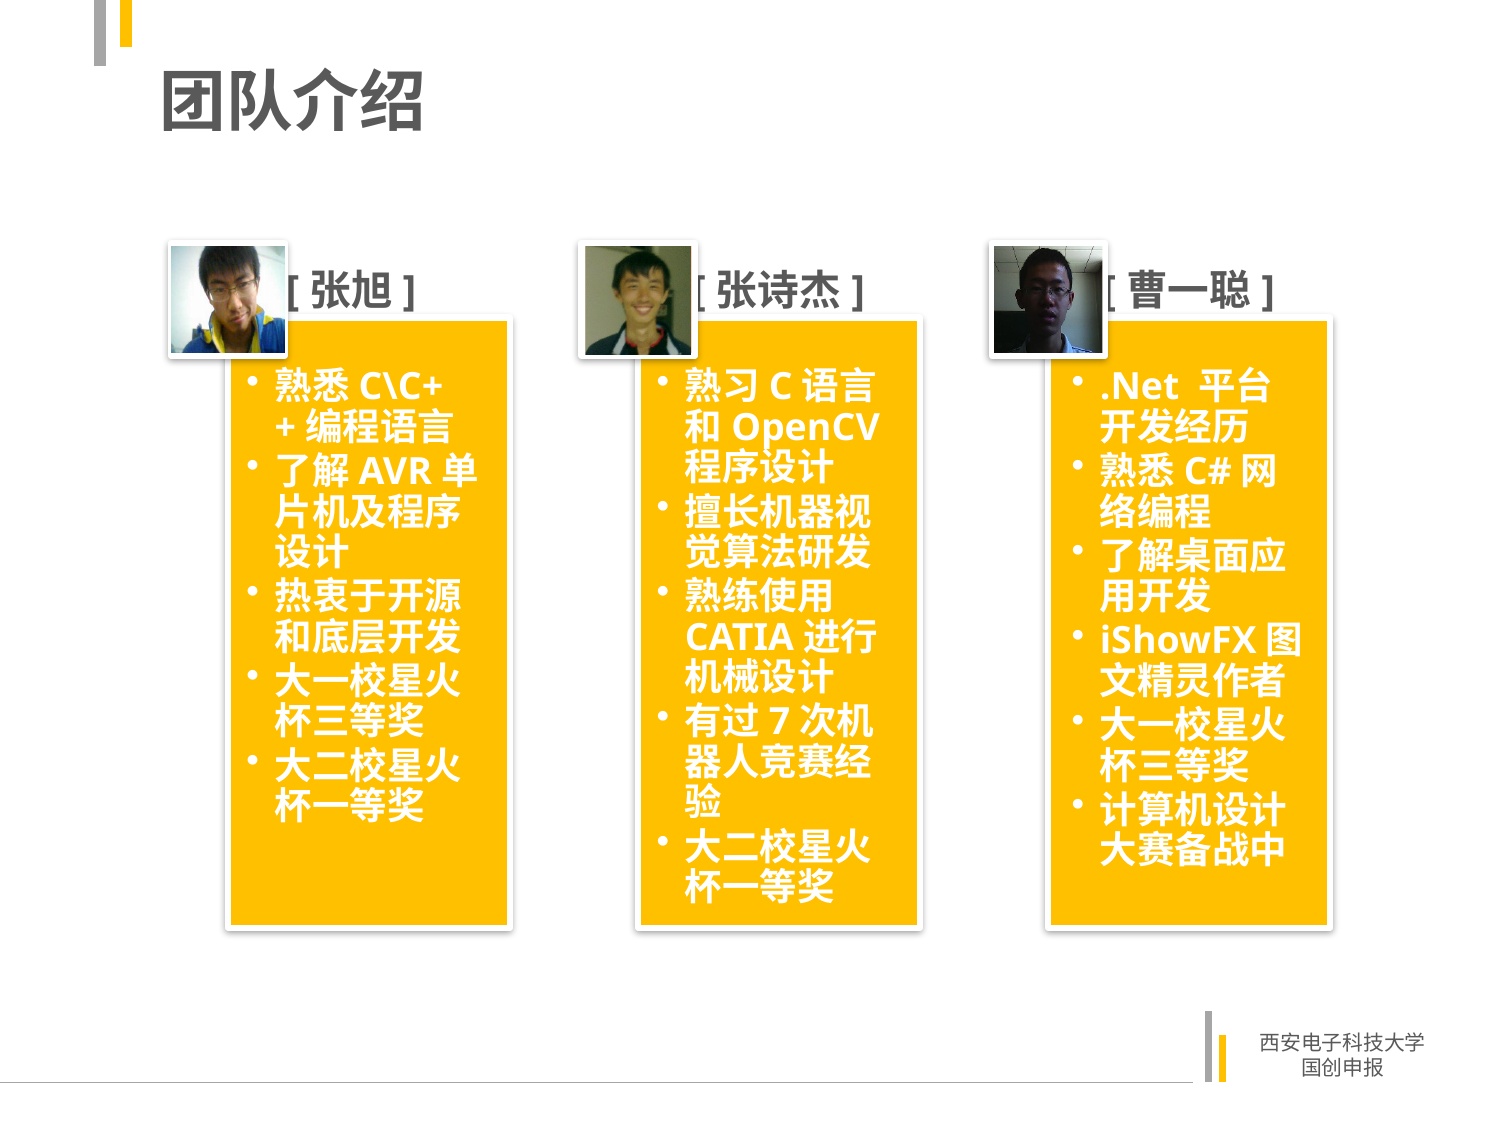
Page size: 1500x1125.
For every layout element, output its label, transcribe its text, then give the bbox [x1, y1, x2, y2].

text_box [0, 219, 1448, 1097]
title 团队介绍 [144, 5, 1495, 193]
